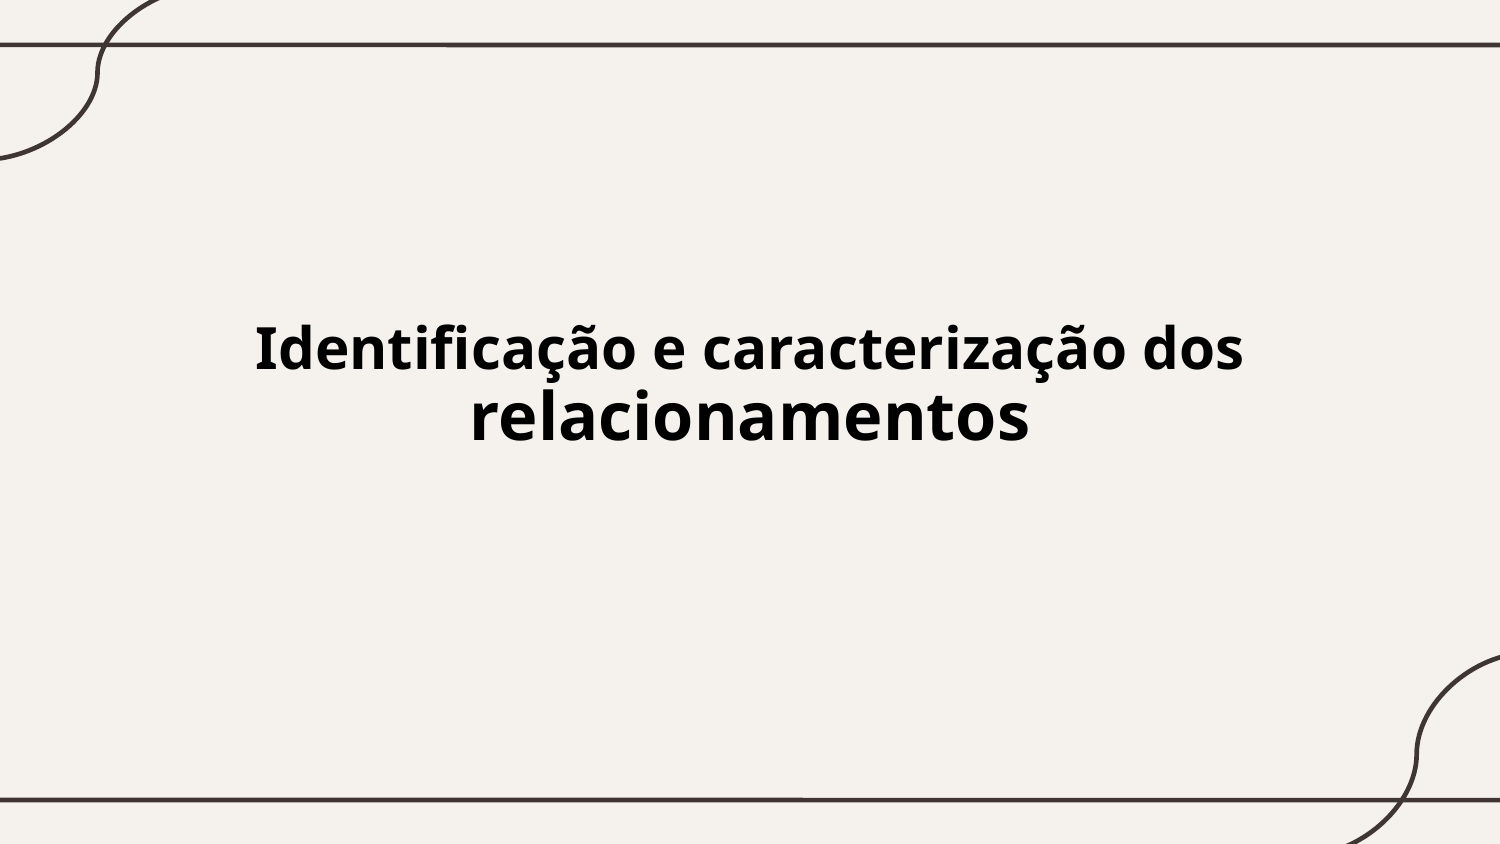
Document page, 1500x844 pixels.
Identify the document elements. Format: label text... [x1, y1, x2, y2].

title Identificação e caracterização dos relacionamentos [75, 351, 1425, 493]
